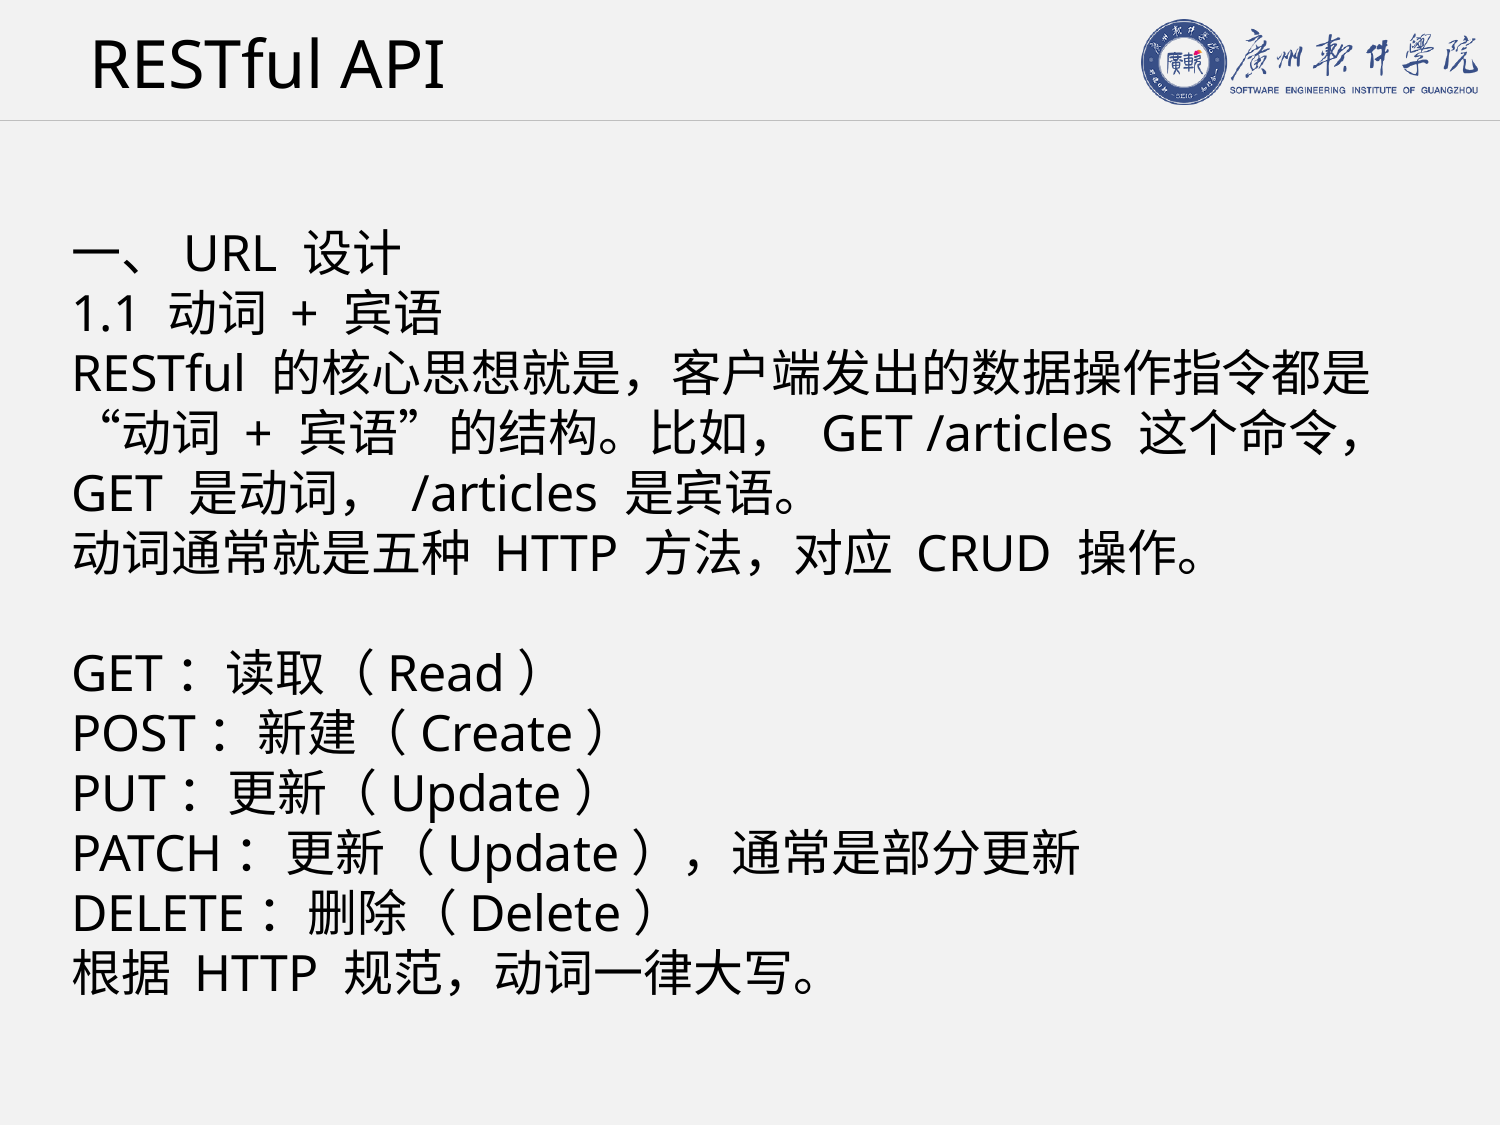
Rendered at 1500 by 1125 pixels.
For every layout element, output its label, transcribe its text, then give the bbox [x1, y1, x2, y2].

picture [1141, 19, 1478, 105]
text_box 一、URL 设计 1.1 动词 + 宾语 RESTful 的核心思想就是，客户端发出的数据操作指令都是“动词 + 宾语”的结构。比如， GET /articles 这个命令， GET 是动词， /articles 是宾语。 动词通常就是五种 HTTP 方法，对应 CRUD 操作。 GET：读取（Read） POST：新建（Create） PUT：更新（Update） PATCH：更新（Update），通常是部分更新 DELETE：删除（Delete） 根据 HTTP 规范，动词一律大写。 [56, 214, 1468, 1010]
title RESTful API [75, 23, 830, 117]
